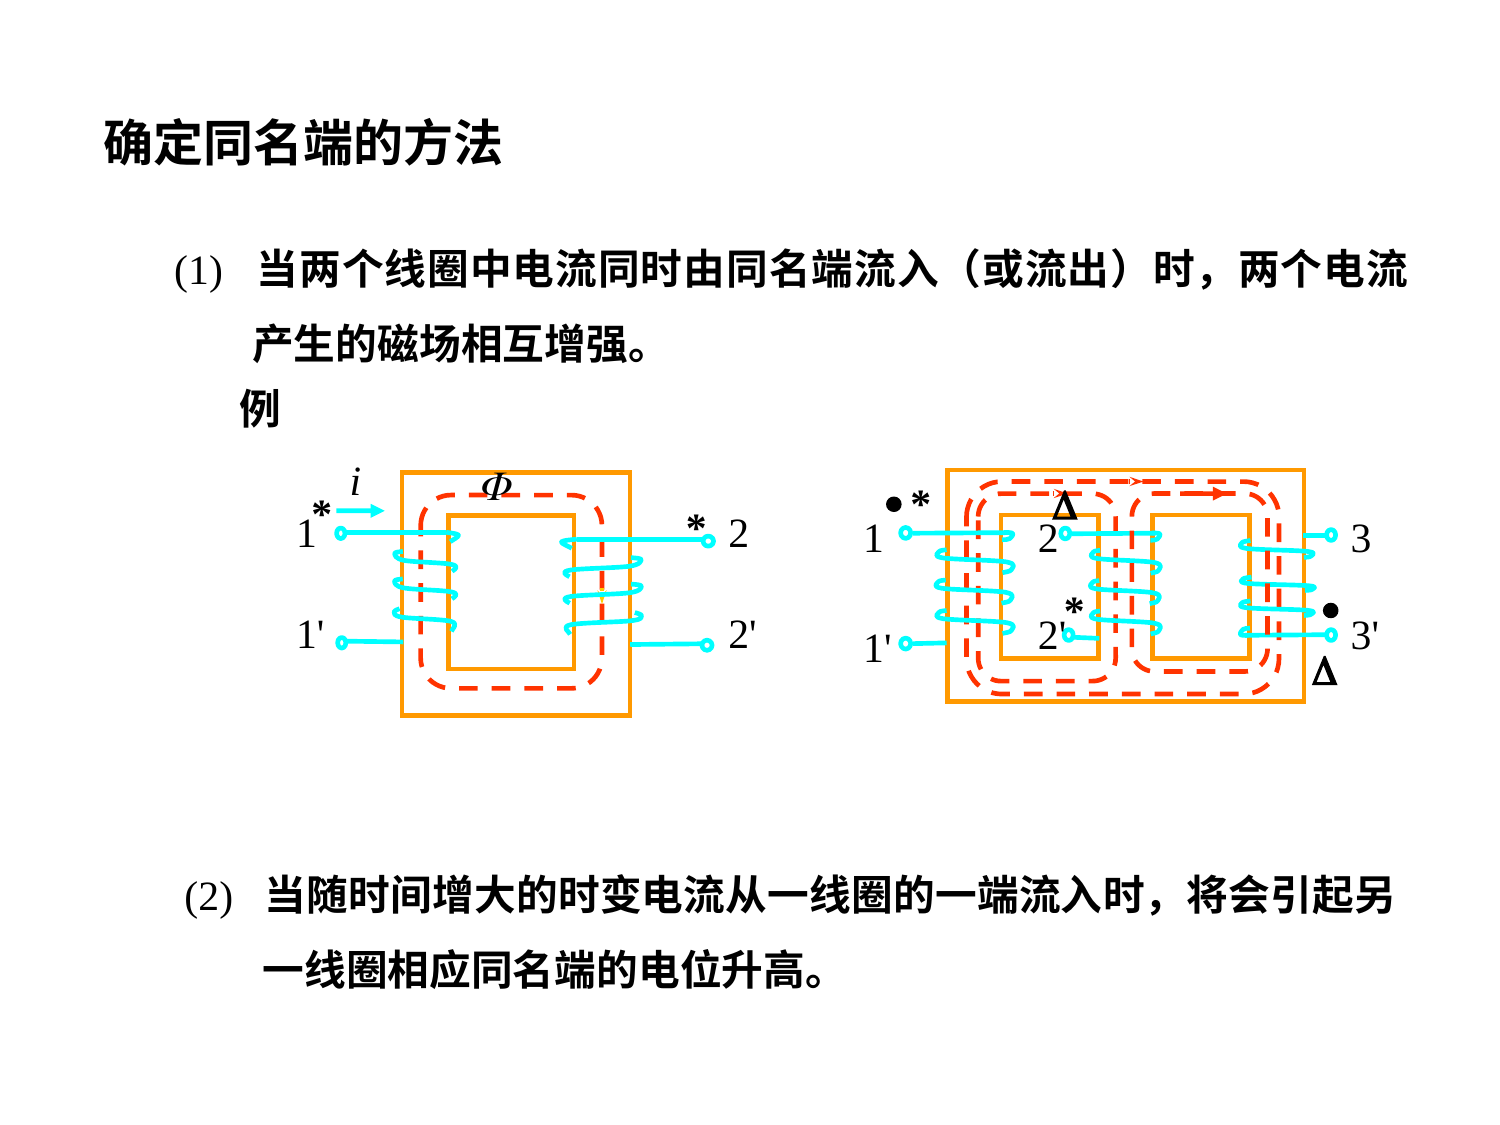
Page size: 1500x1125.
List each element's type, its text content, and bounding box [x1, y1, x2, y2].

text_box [1131, 493, 1268, 672]
text_box 例 [225, 375, 326, 441]
text_box 确定同名端的方法： [88, 103, 554, 179]
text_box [281, 445, 798, 716]
text_box (2) 当随时间增大的时变电流从一线圈的一端流入时，将会引起另一线圈相应同名端的电位升高。 [169, 836, 1412, 1001]
text_box (1) 当两个线圈中电流同时由同名端流入（或流出）时，两个电流产生的磁场相互增强。 [159, 210, 1424, 375]
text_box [848, 469, 1424, 702]
